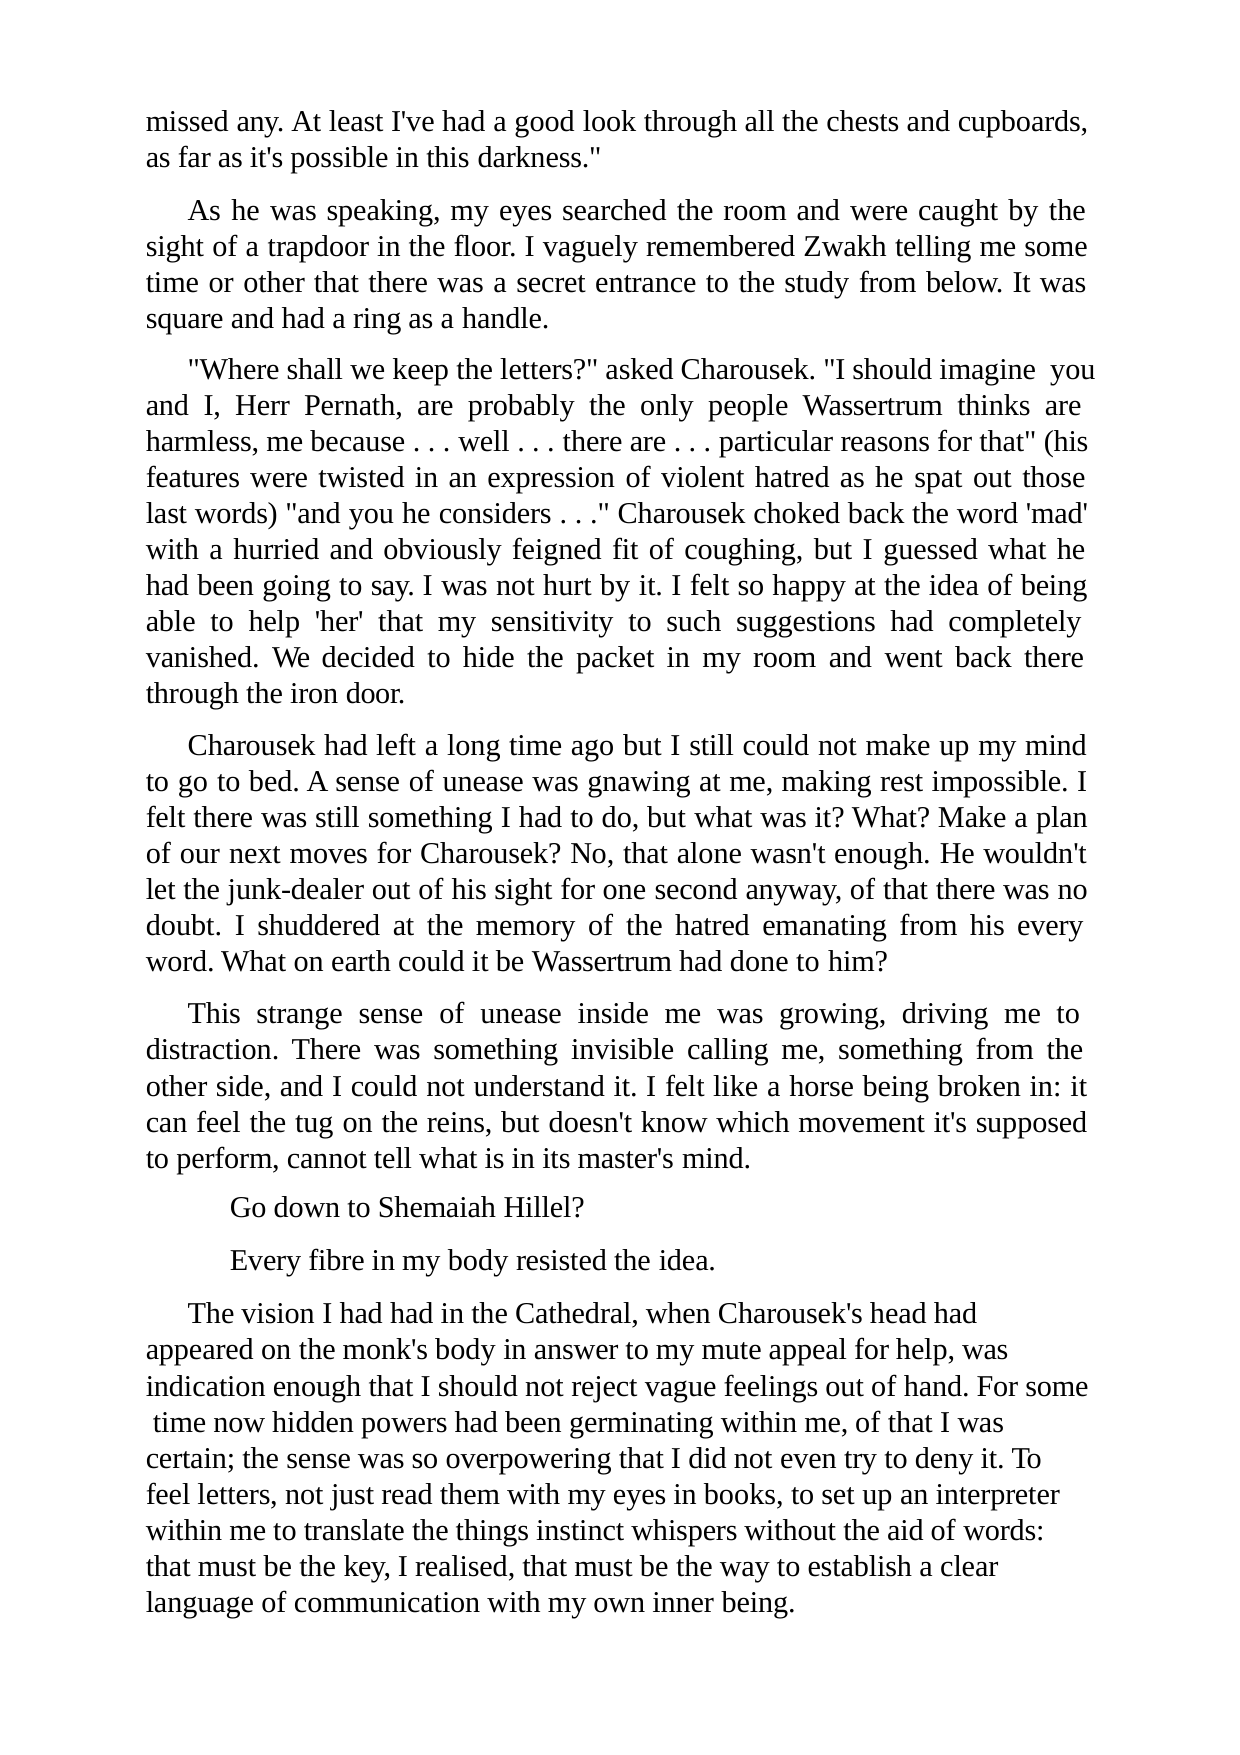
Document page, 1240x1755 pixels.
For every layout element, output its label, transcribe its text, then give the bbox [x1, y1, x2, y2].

text_box missed any. At least I've had a good look through all the chests and cupboards, as far as it's possible in this darkness." As he was speaking, my eyes searched the room and were caught by the sight of a trapdoor in the floor. I vaguely remembered Zwakh telling me some time or other that there was a secret entrance to the study from below. It was square and had a ring as a handle. "Where shall we keep the letters?" asked Charousek. "I should imagine you and I, Herr Pernath, are probably the only people Wassertrum thinks are harmless, me because . . . well . . . there are . . . particular reasons for that" (his features were twisted in an expression of violent hatred as he spat out those last words) "and you he considers . . ." Charousek choked back the word 'mad' with a hurried and obviously feigned fit of coughing, but I guessed what he had been going to say. I was not hurt by it. I felt so happy at the idea of being able to help 'her' that my sensitivity to such suggestions had completely vanished. We decided to hide the packet in my room and went back there through the iron door. Charousek had left a long time ago but I still could not make up my mind to go to bed. A sense of unease was gnawing at me, making rest impossible. I felt there was still something I had to do, but what was it? What? Make a plan of our next moves for Charousek? No, that alone wasn't enough. He wouldn't let the junk-dealer out of his sight for one second anyway, of that there was no doubt. I shuddered at the memory of the hatred emanating from his every word. What on earth could it be Wassertrum had done to him? This strange sense of unease inside me was growing, driving me to distraction. There was something invisible calling me, something from the other side, and I could not understand it. I felt like a horse being broken in: it can feel the tug on the reins, but doesn't know which movement it's supposed to perform, cannot tell what is in its master's mind. Go down to Shemaiah Hillel? Every fibre in my body resisted the idea. The vision I had had in the Cathedral, when Charousek's head had appeared on the monk's body in answer to my mute appeal for help, was indication enough that I should not reject vague feelings out of hand. For some time now hidden powers had been germinating within me, of that I was certain; the sense was so overpowering that I did not even try to deny it. To feel letters, not just read them with my eyes in books, to set up an interpreter within me to translate the things instinct whispers without the aid of words: that must be the key, I realised, that must be the way to establish a clear language of communication with my own inner being. [143, 98, 1097, 1619]
